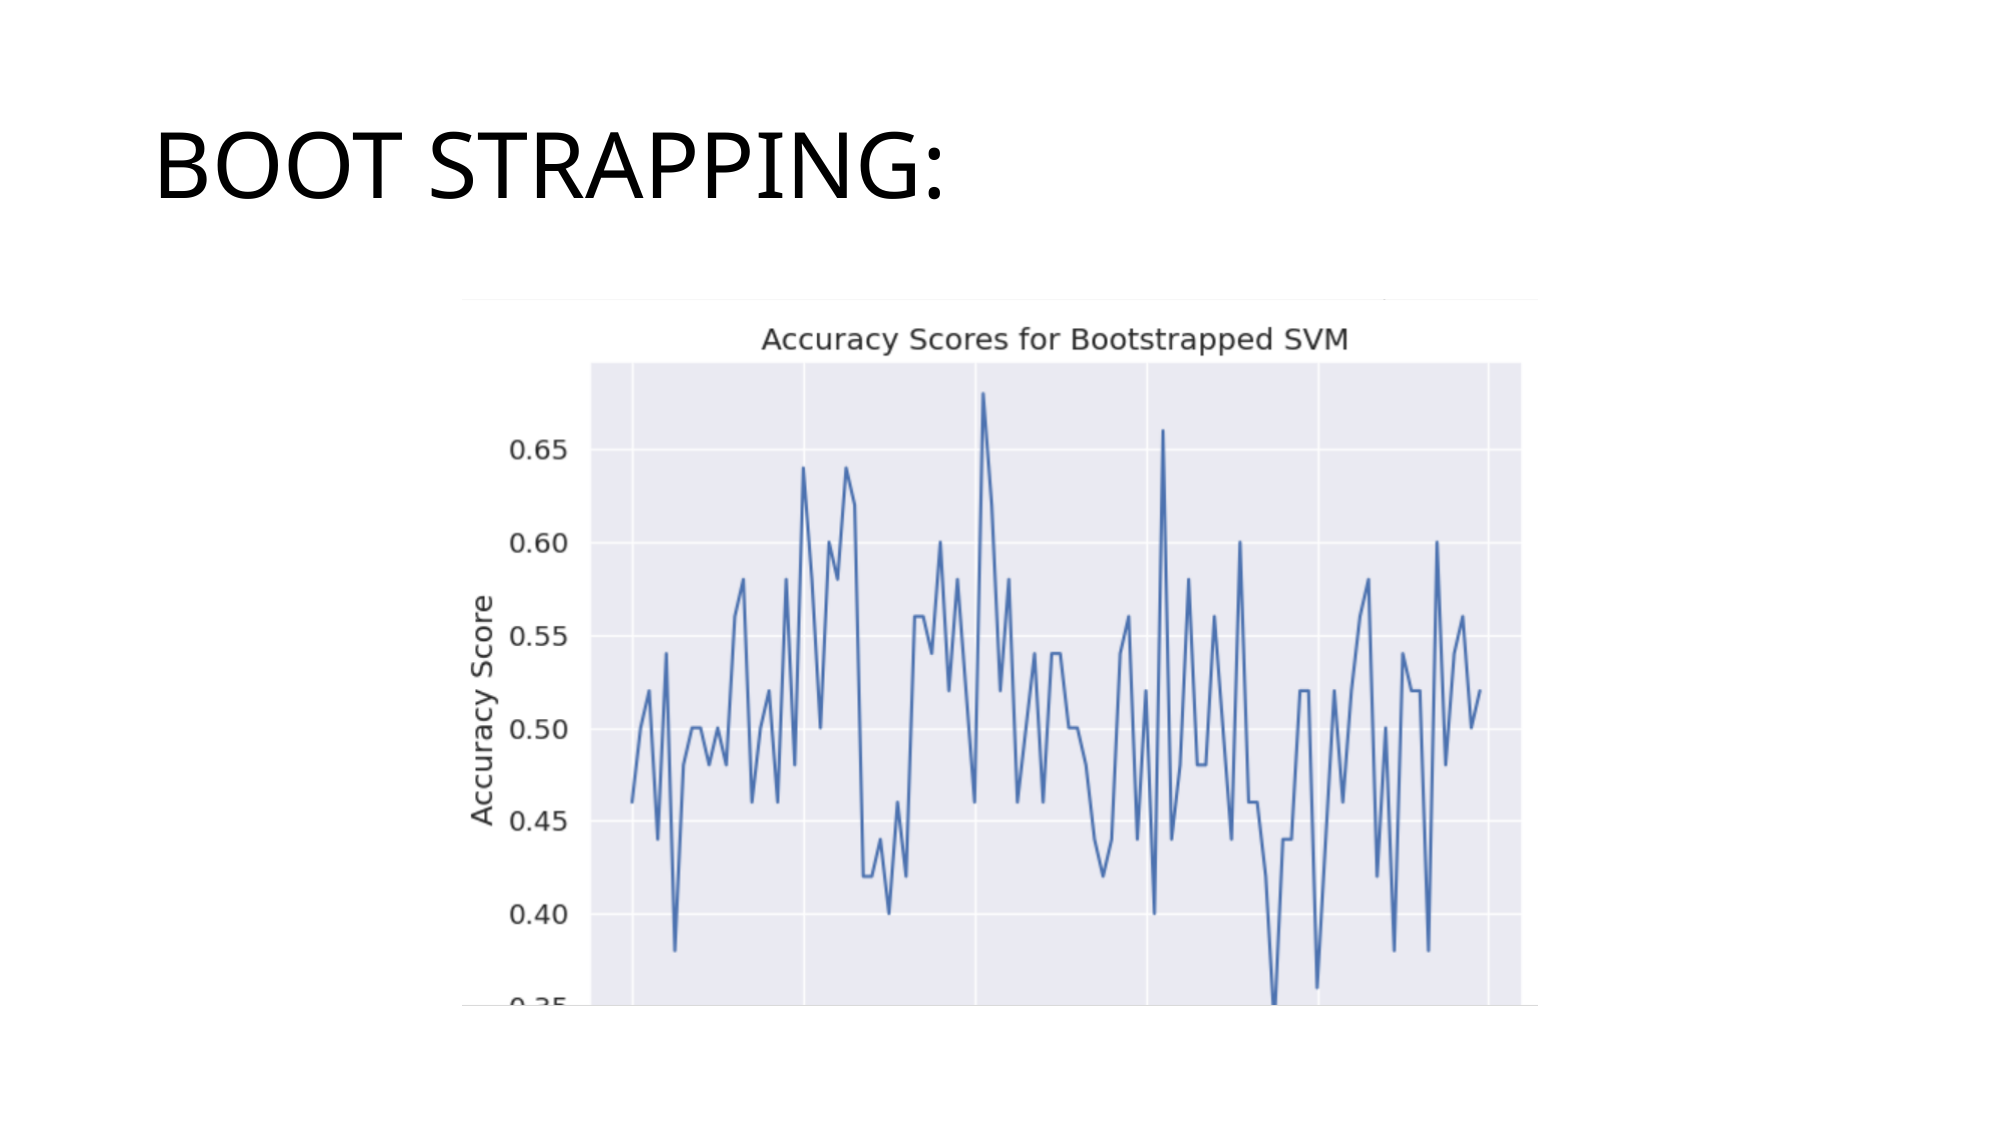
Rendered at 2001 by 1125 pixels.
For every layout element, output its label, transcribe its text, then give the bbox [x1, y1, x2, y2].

title BOOT STRAPPING: [137, 59, 1863, 278]
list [462, 299, 1538, 1014]
